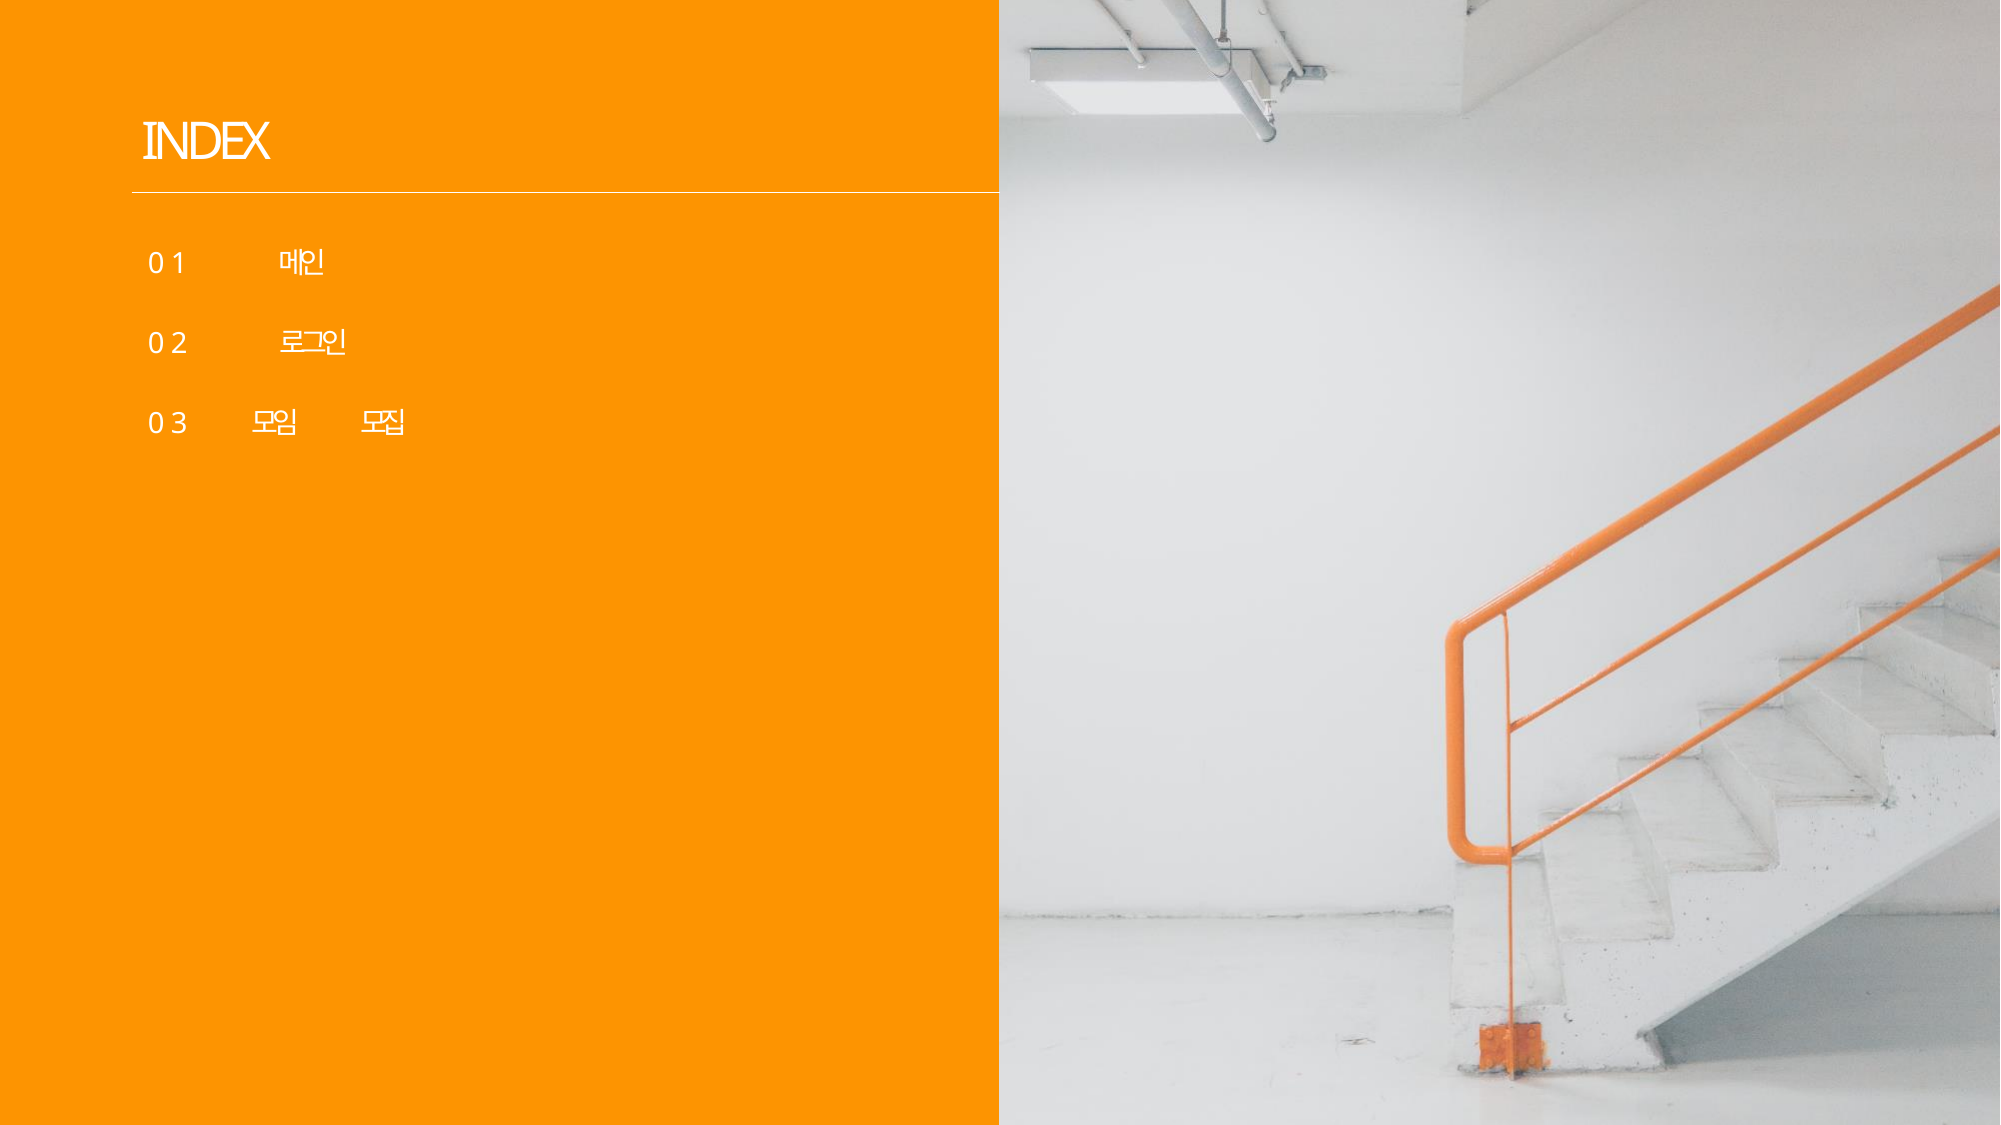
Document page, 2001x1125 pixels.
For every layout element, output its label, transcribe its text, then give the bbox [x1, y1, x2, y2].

text_box INDEX [126, 100, 286, 178]
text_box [131, 317, 365, 368]
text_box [131, 397, 396, 448]
picture [999, 0, 2000, 1125]
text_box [131, 236, 341, 288]
